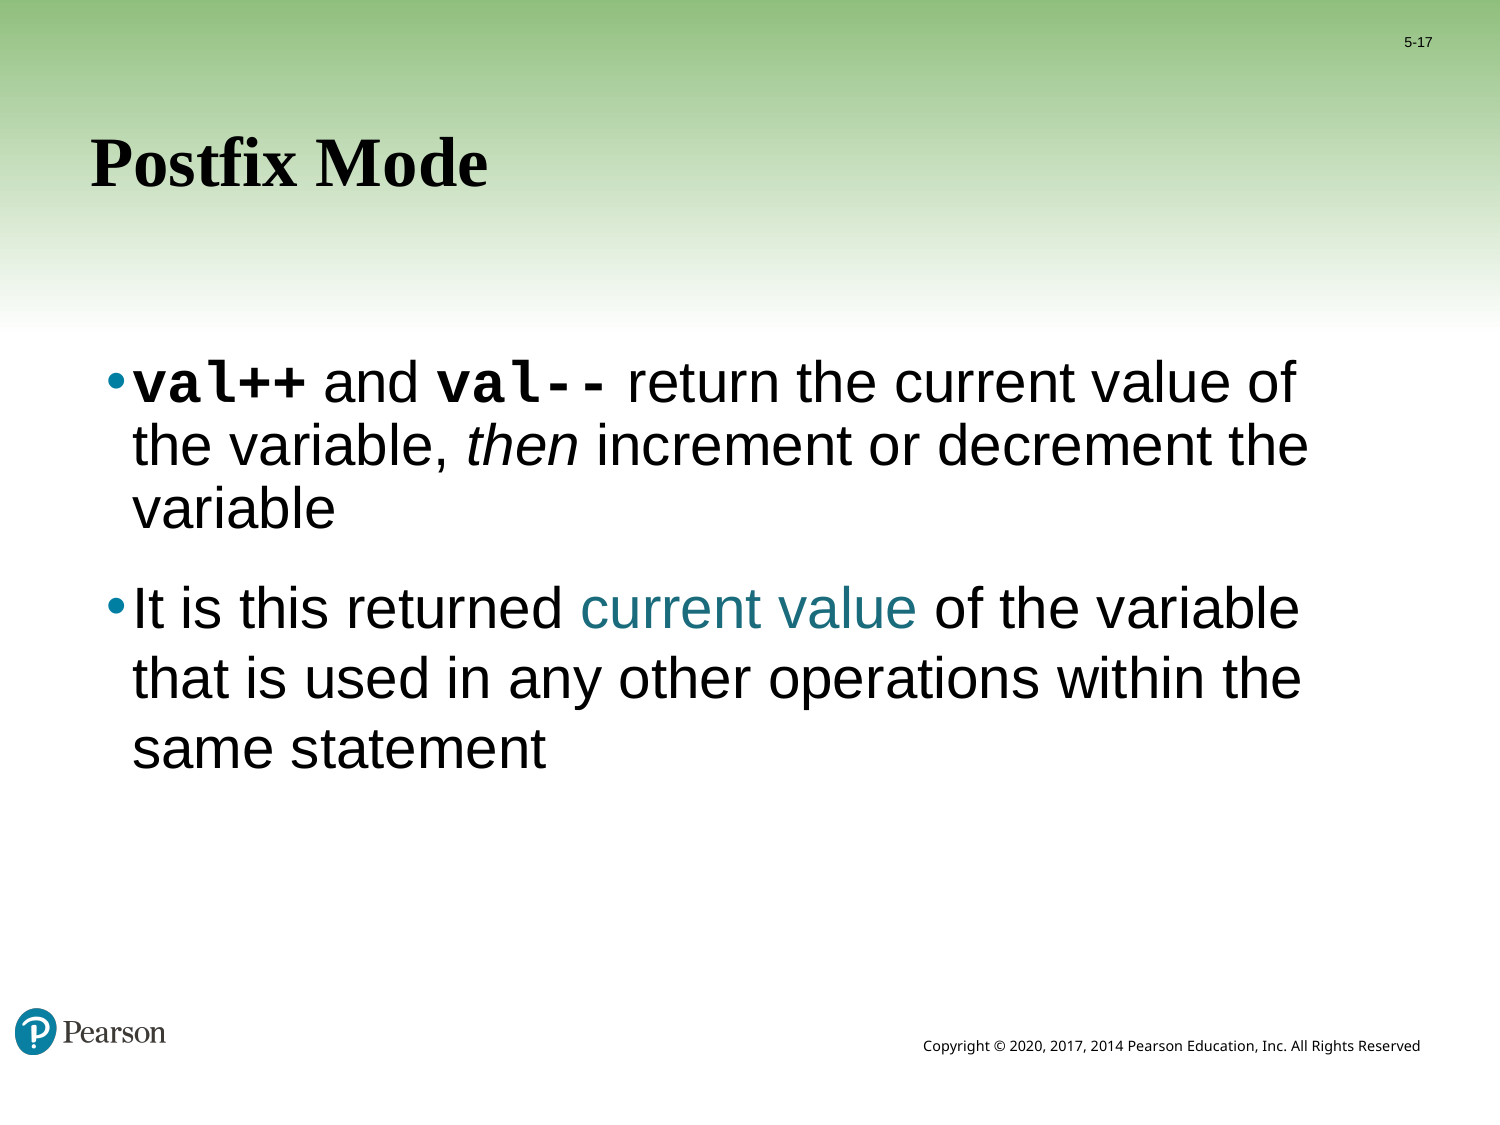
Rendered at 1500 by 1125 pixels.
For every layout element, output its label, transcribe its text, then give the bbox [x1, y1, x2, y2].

picture [41, 1008, 166, 1055]
picture [15, 1041, 26, 1055]
list val++ and val-- return the current value of the variable, then increment or decrement the variable It is this returned current value of the variable that is used in any other operations within the same statement [75, 337, 1400, 913]
picture [15, 1008, 30, 1024]
picture [23, 1017, 49, 1042]
title Postfix Mode [75, 35, 1425, 216]
slide_number 5-17 [1389, 18, 1480, 49]
